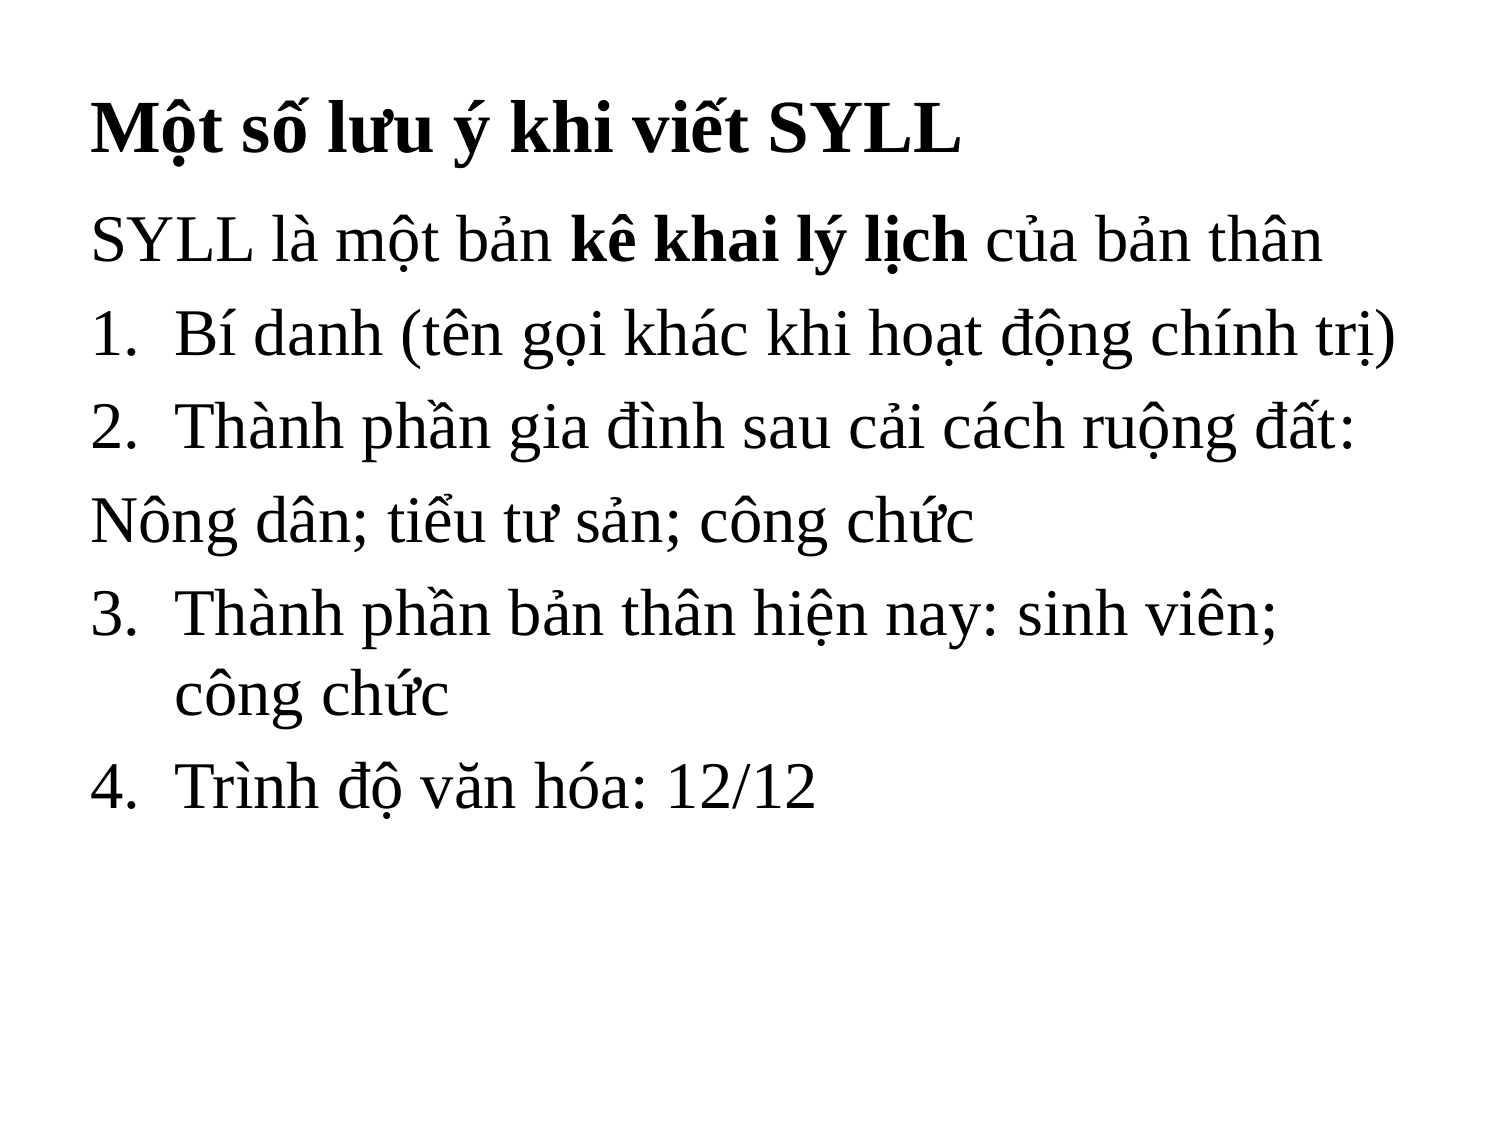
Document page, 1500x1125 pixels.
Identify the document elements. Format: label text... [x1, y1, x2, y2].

list SYLL là một bản kê khai lý lịch của bản thân Bí danh (tên gọi khác khi hoạt động chính trị) Thành phần gia đình sau cải cách ruộng đất: Nông dân; tiểu tư sản; công chức Thành phần bản thân hiện nay: sinh viên; công chức Trình độ văn hóa: 12/12 [75, 187, 1425, 1005]
title Một số lưu ý khi viết SYLL [75, 45, 1425, 187]
